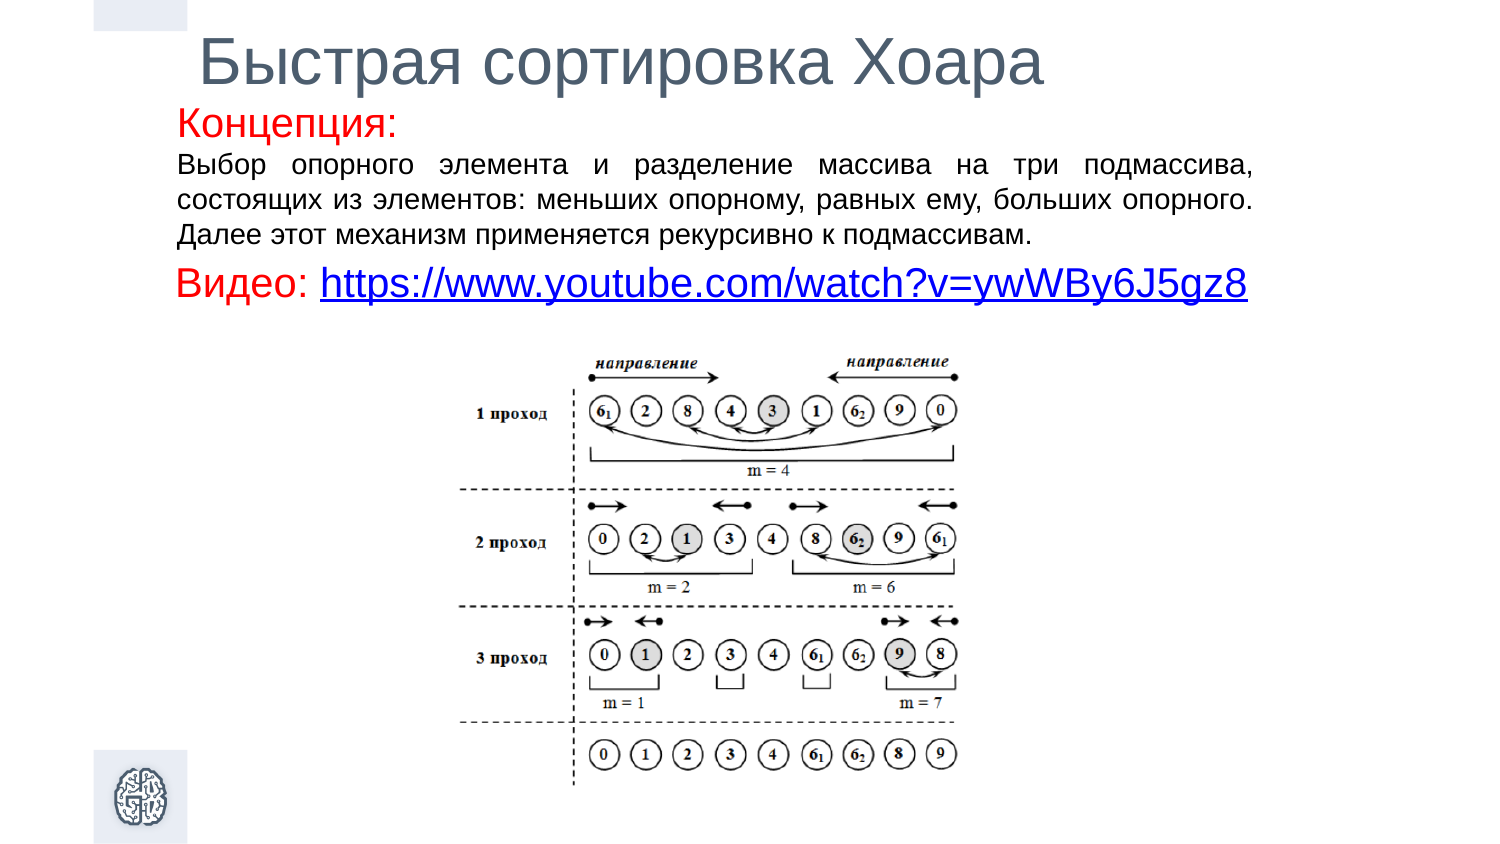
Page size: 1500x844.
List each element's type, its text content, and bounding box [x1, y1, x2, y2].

picture [454, 355, 960, 791]
text_box Видео: https://www.youtube.com/watch?v=ywWBy6J5gz8 [143, 249, 1286, 311]
text_box Быстрая сортировка Хоара [183, 9, 1308, 106]
text_box Концепция: Выбор опорного элемента и разделение массива на три подмассива, состоящих из элементов: меньших опорному, равных ему, больших опорного. Далее этот механизм применяется рекурсивно к подмассивам. [145, 145, 1270, 249]
picture [106, 760, 175, 834]
